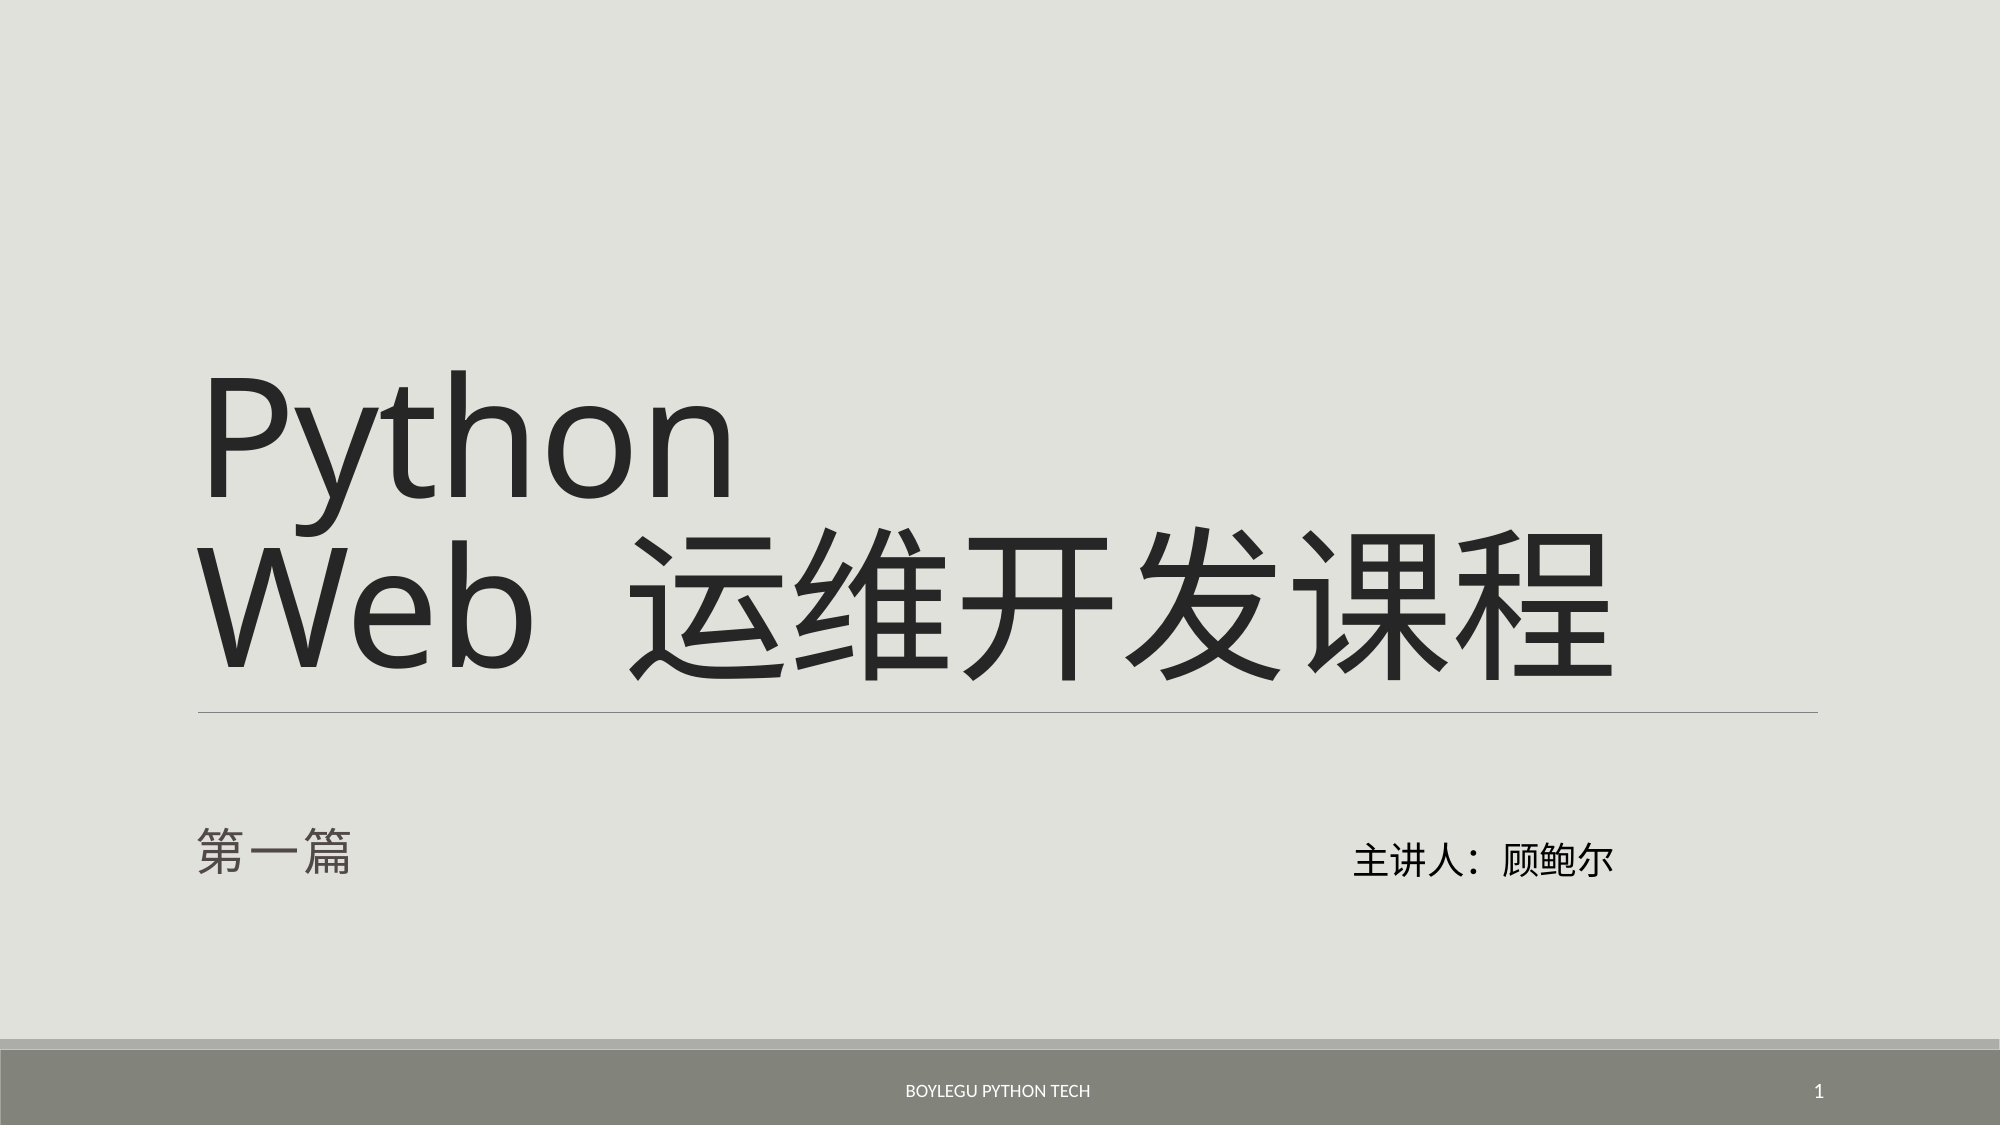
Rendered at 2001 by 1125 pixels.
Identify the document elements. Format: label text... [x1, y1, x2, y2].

subtitle 第一篇 [180, 730, 1831, 919]
slide_number 1 [1624, 1059, 1840, 1120]
text_box 主讲人：顾鲍尔 [1337, 829, 1789, 890]
footer BoyleGu Python Tech [604, 1059, 1396, 1120]
title Python Web 运维开发课程 [180, 124, 1830, 710]
